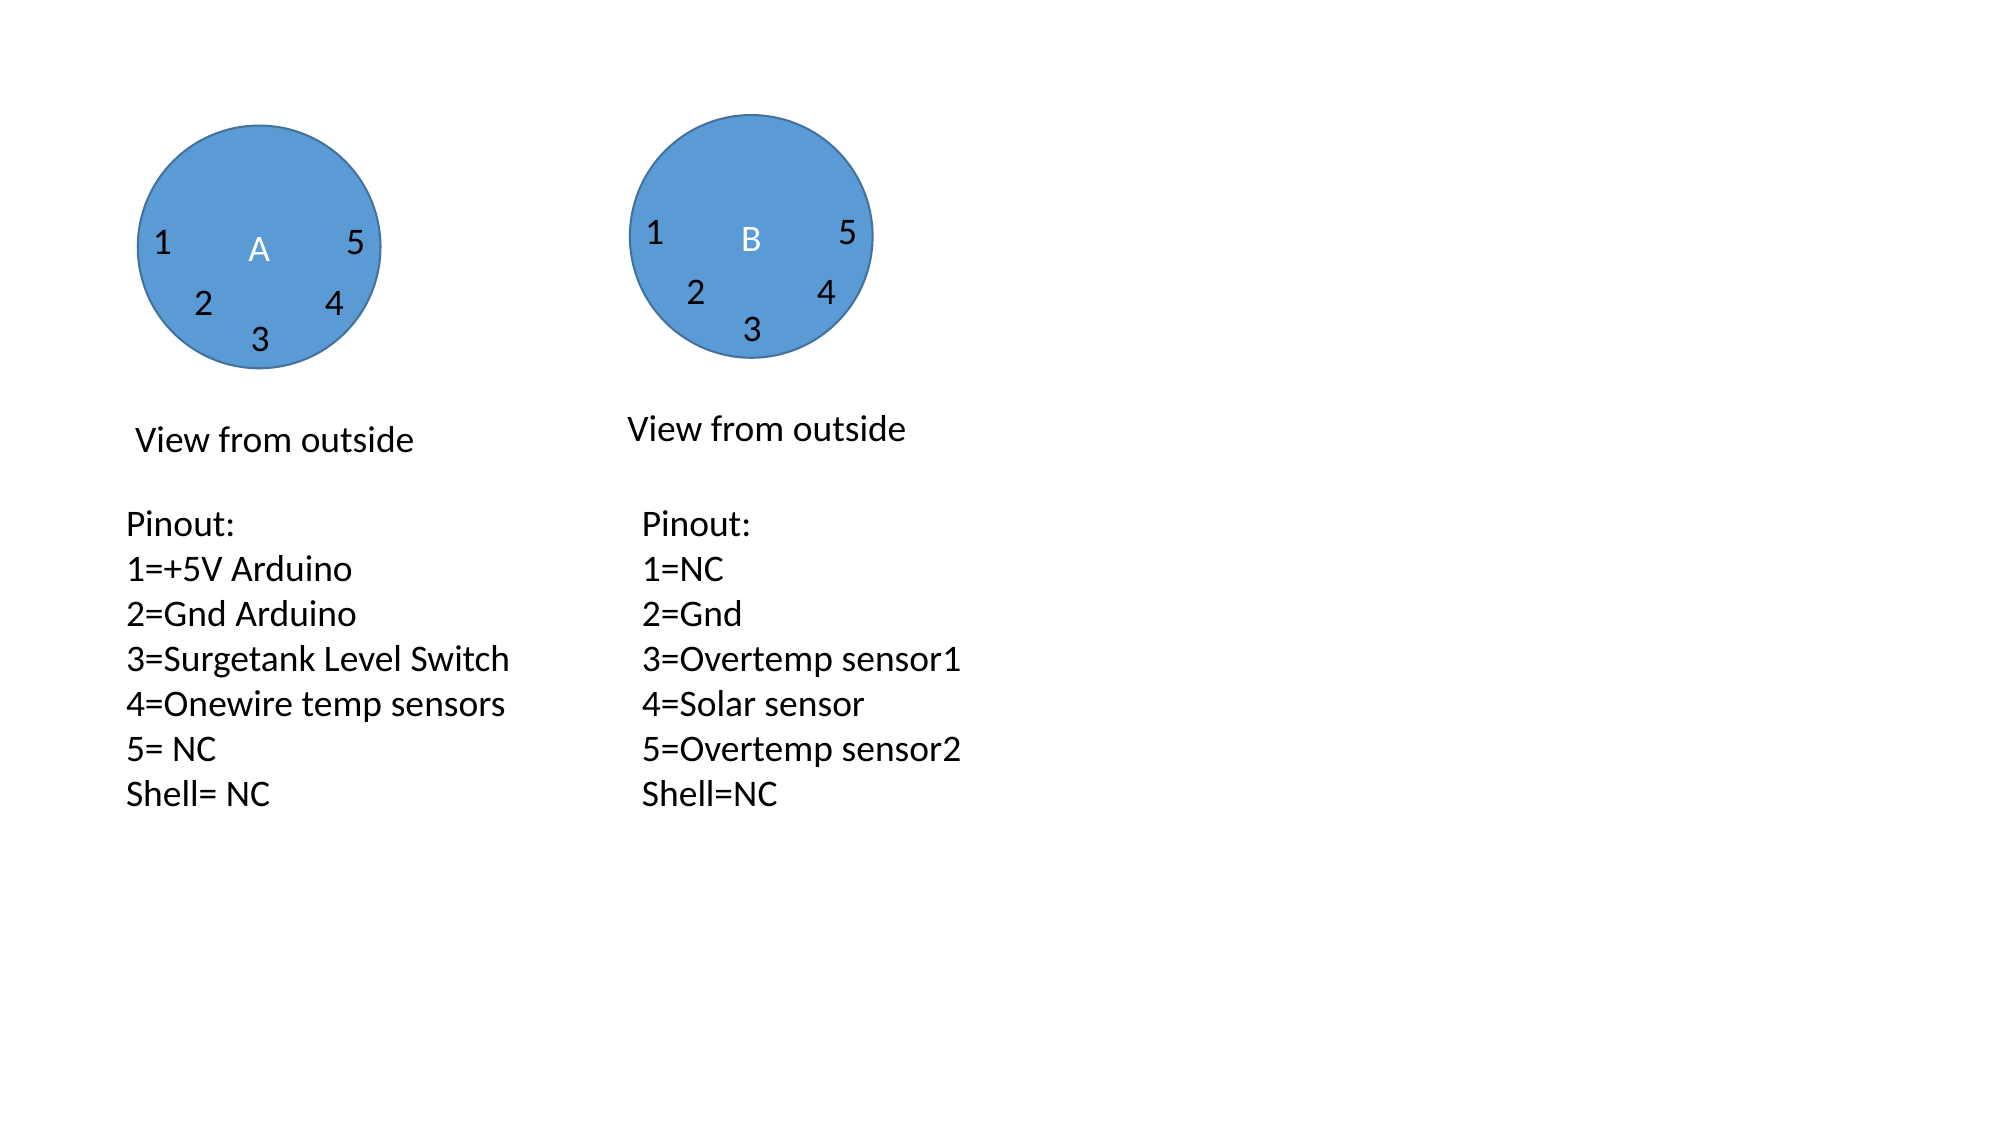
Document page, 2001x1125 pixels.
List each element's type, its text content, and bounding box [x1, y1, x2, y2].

text_box Pinout: 1=NC 2=Gnd 3=Overtemp sensor1 4=Solar sensor 5=Overtemp sensor2 Shell=NC [627, 492, 977, 822]
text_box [610, 115, 924, 458]
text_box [118, 125, 432, 468]
text_box Pinout: 1=+5V Arduino 2=Gnd Arduino 3=Surgetank Level Switch 4=Onewire temp sensors 5= NC Shell= NC [111, 492, 526, 822]
